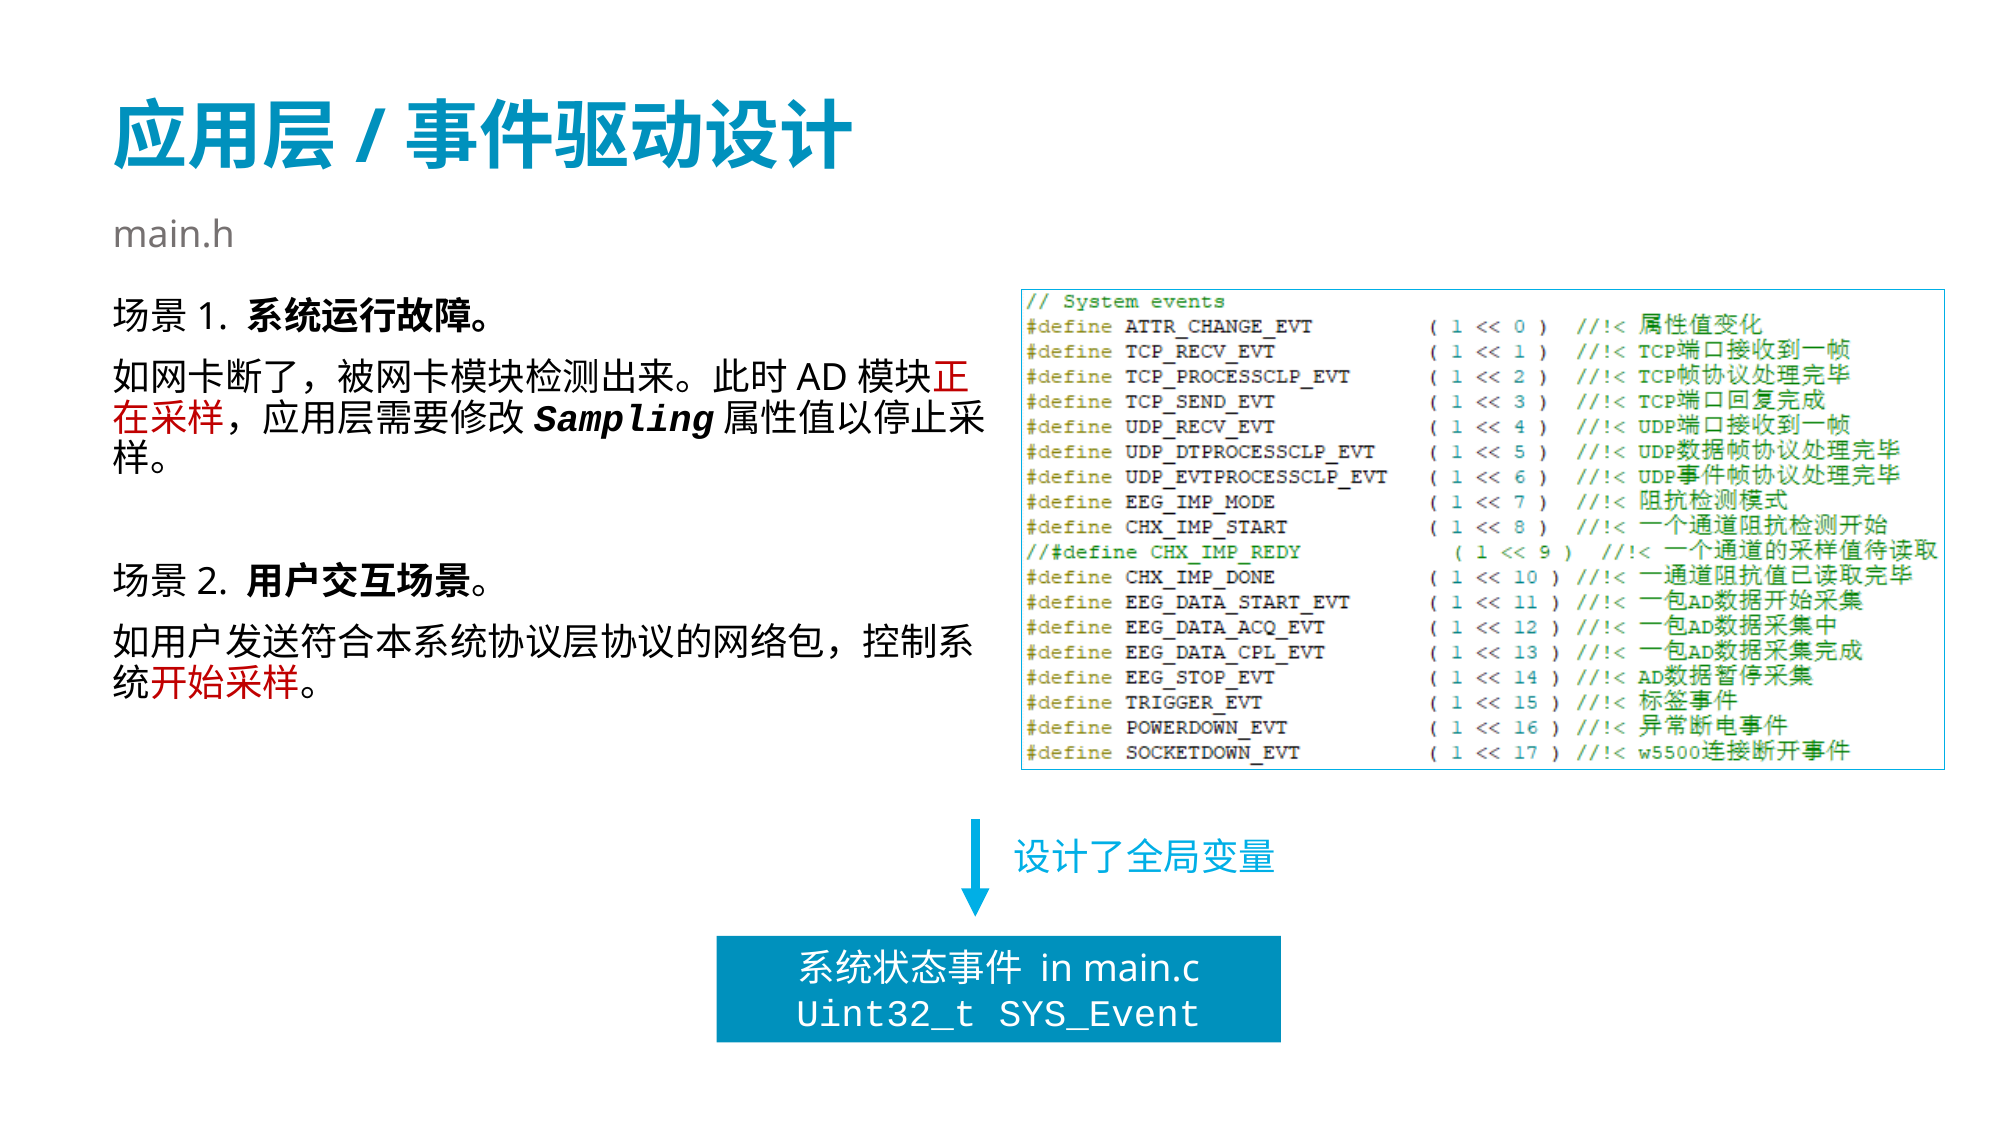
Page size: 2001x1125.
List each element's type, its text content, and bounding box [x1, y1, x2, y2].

text_box 系统状态事件 in main.c Uint32_t SYS_Event [716, 935, 1282, 1043]
text_box 场景1. 系统运行故障。 如网卡断了，被网卡模块检测出来。此时AD模块正在采样，应用层需要修改Sampling属性值以停止采样。 场景2. 用户交互场景。 如用户发送符合本系统协议层协议的网络包，控制系统开始采样。 [97, 289, 1021, 1004]
text_box 设计了全局变量 [998, 825, 1564, 886]
title 应用层/事件驱动设计 [97, 90, 1863, 186]
picture [1023, 291, 1943, 768]
list main.h [97, 207, 1863, 251]
